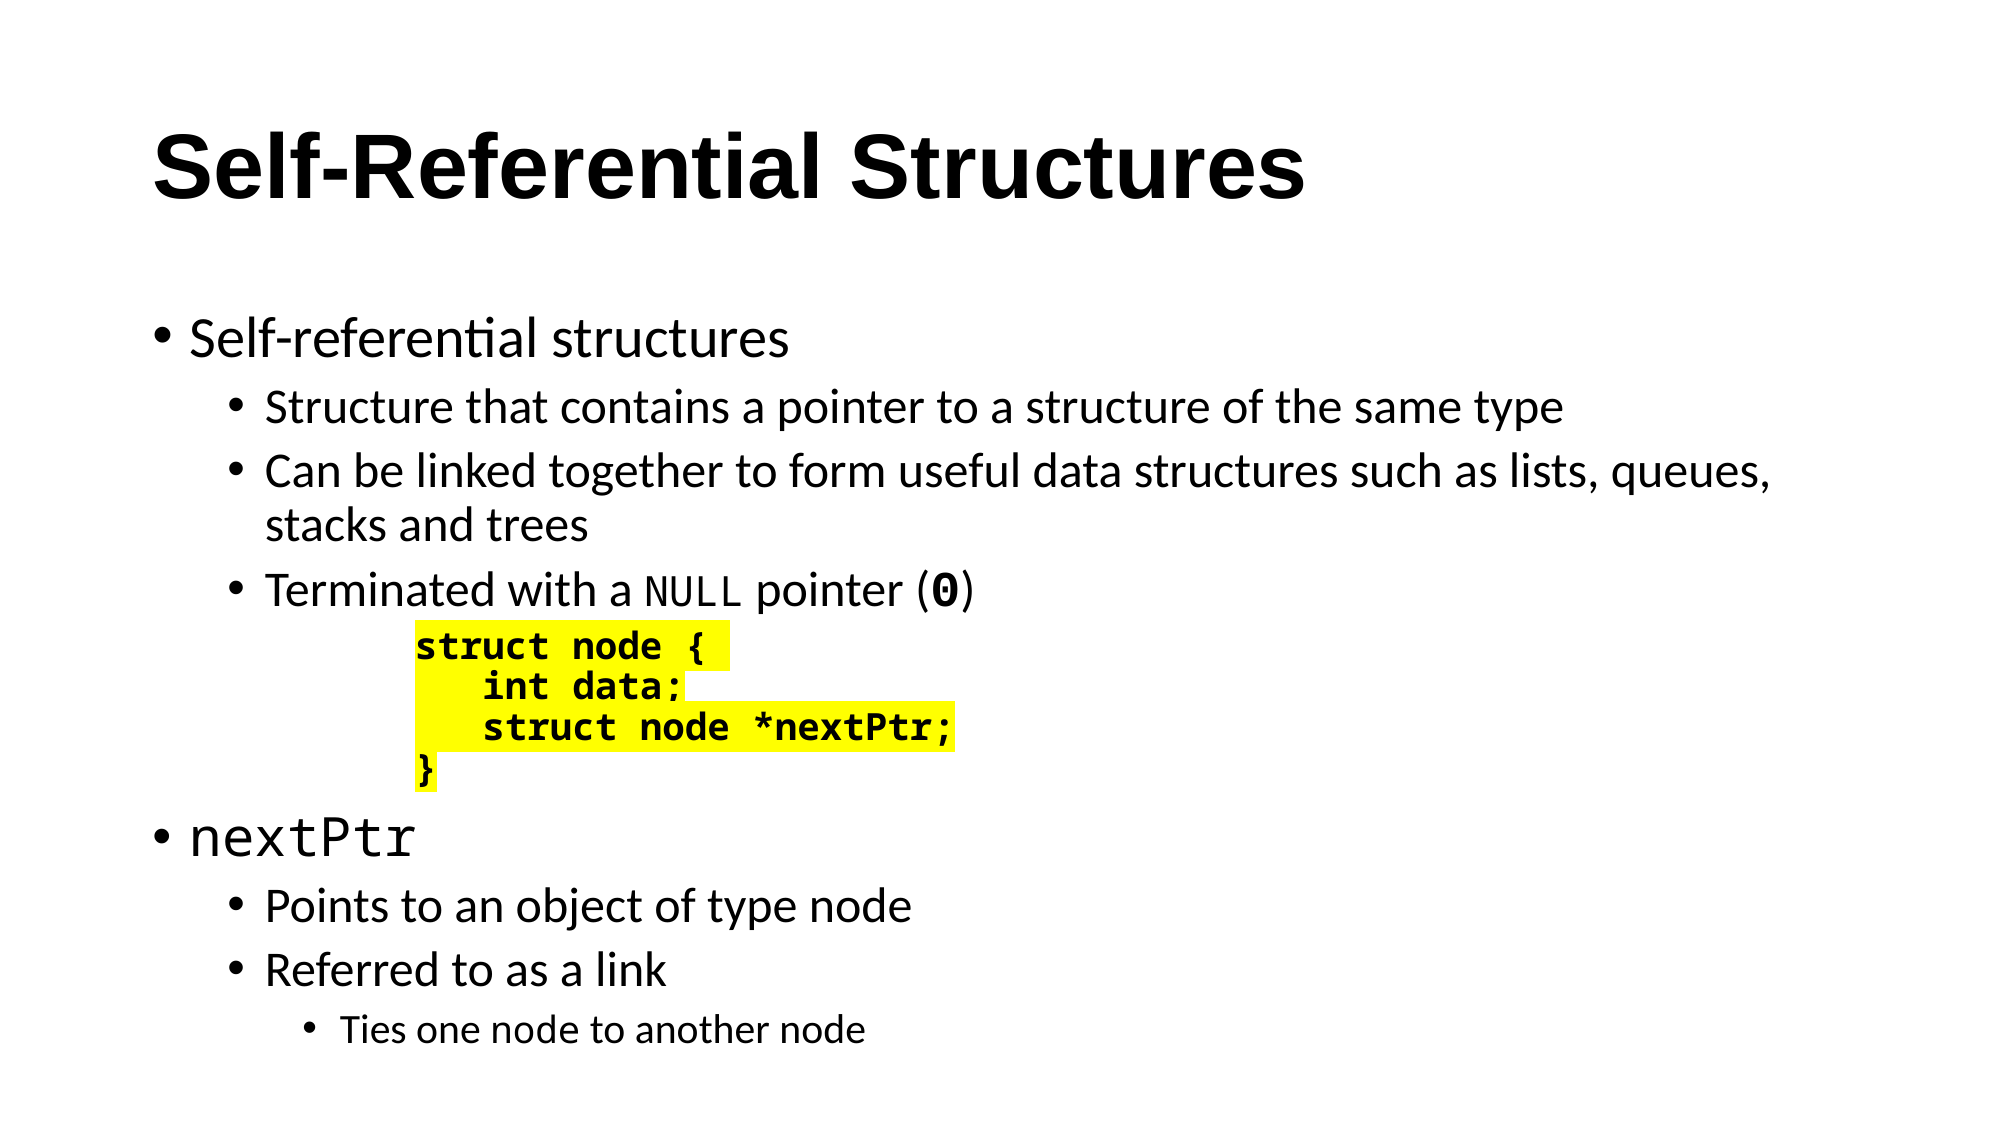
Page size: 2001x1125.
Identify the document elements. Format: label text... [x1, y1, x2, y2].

title Self-Referential Structures [137, 59, 1863, 278]
list Self-referential structures Structure that contains a pointer to a structure of the same type Can be linked together to form useful data structures such as lists, queues, stacks and trees Terminated with a NULL pointer (0) struct node { int data; struct node *nextPtr; } nextPtr Points to an object of type node Referred to as a link Ties one node to another node [137, 299, 1863, 1066]
